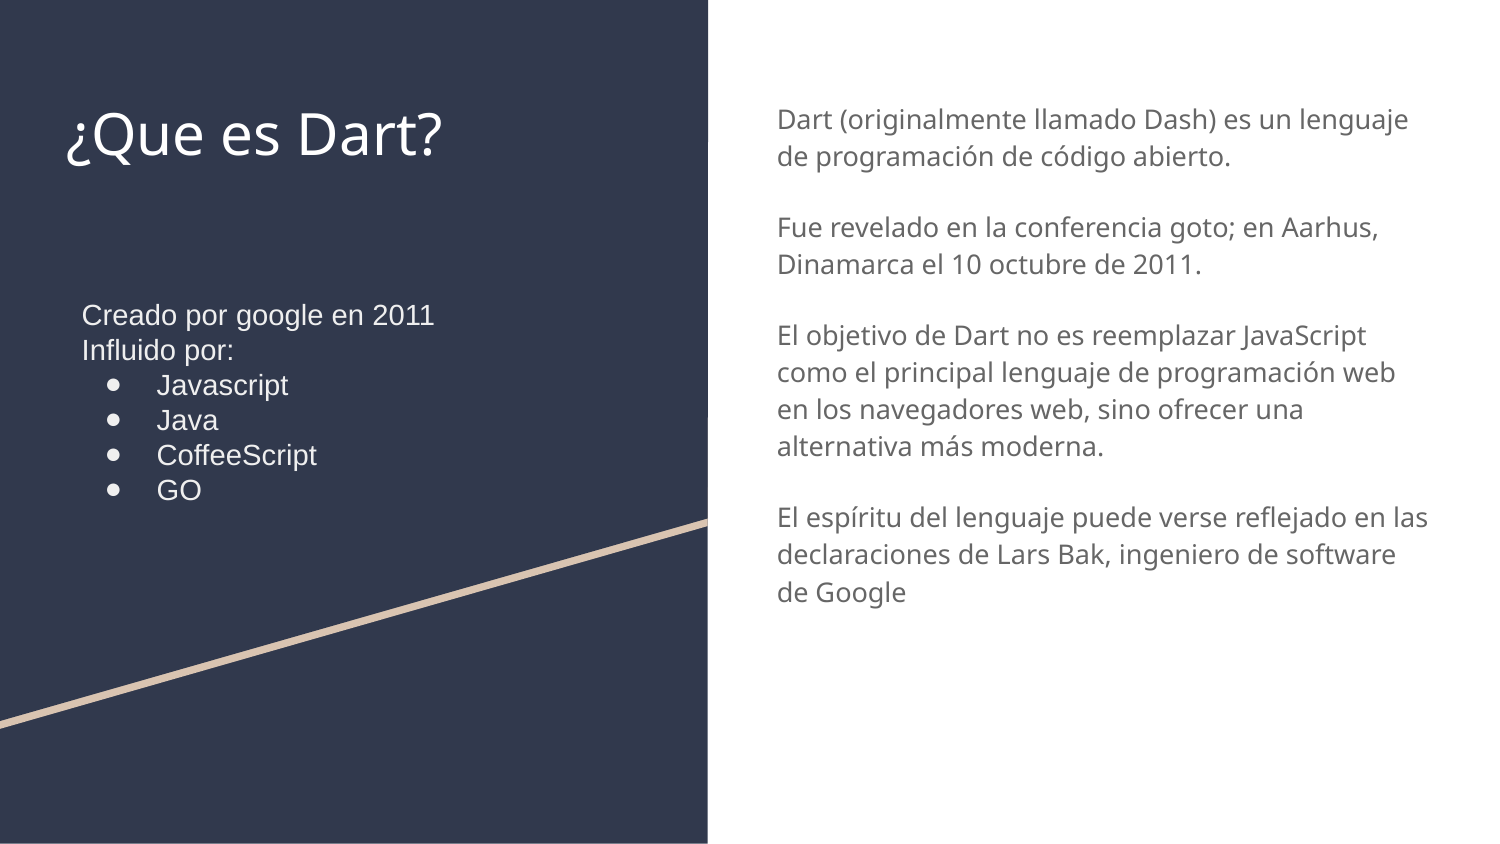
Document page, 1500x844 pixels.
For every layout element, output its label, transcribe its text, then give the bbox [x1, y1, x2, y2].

text_box Creado por google en 2011 Influido por: Javascript Java CoffeeScript GO [66, 281, 571, 686]
list Dart (originalmente llamado Dash) es un lenguaje de programación de código abierto. Fue revelado en la conferencia goto; en Aarhus, Dinamarca el 10 octubre de 2011. El objetivo de Dart no es reemplazar JavaScript como el principal lenguaje de programación web en los navegadores web, sino ofrecer una alternativa más moderna. El espíritu del lenguaje puede verse reflejado en las declaraciones de Lars Bak, ingeniero de software de Google [761, 82, 1446, 755]
title ¿Que es Dart? [51, 82, 660, 242]
